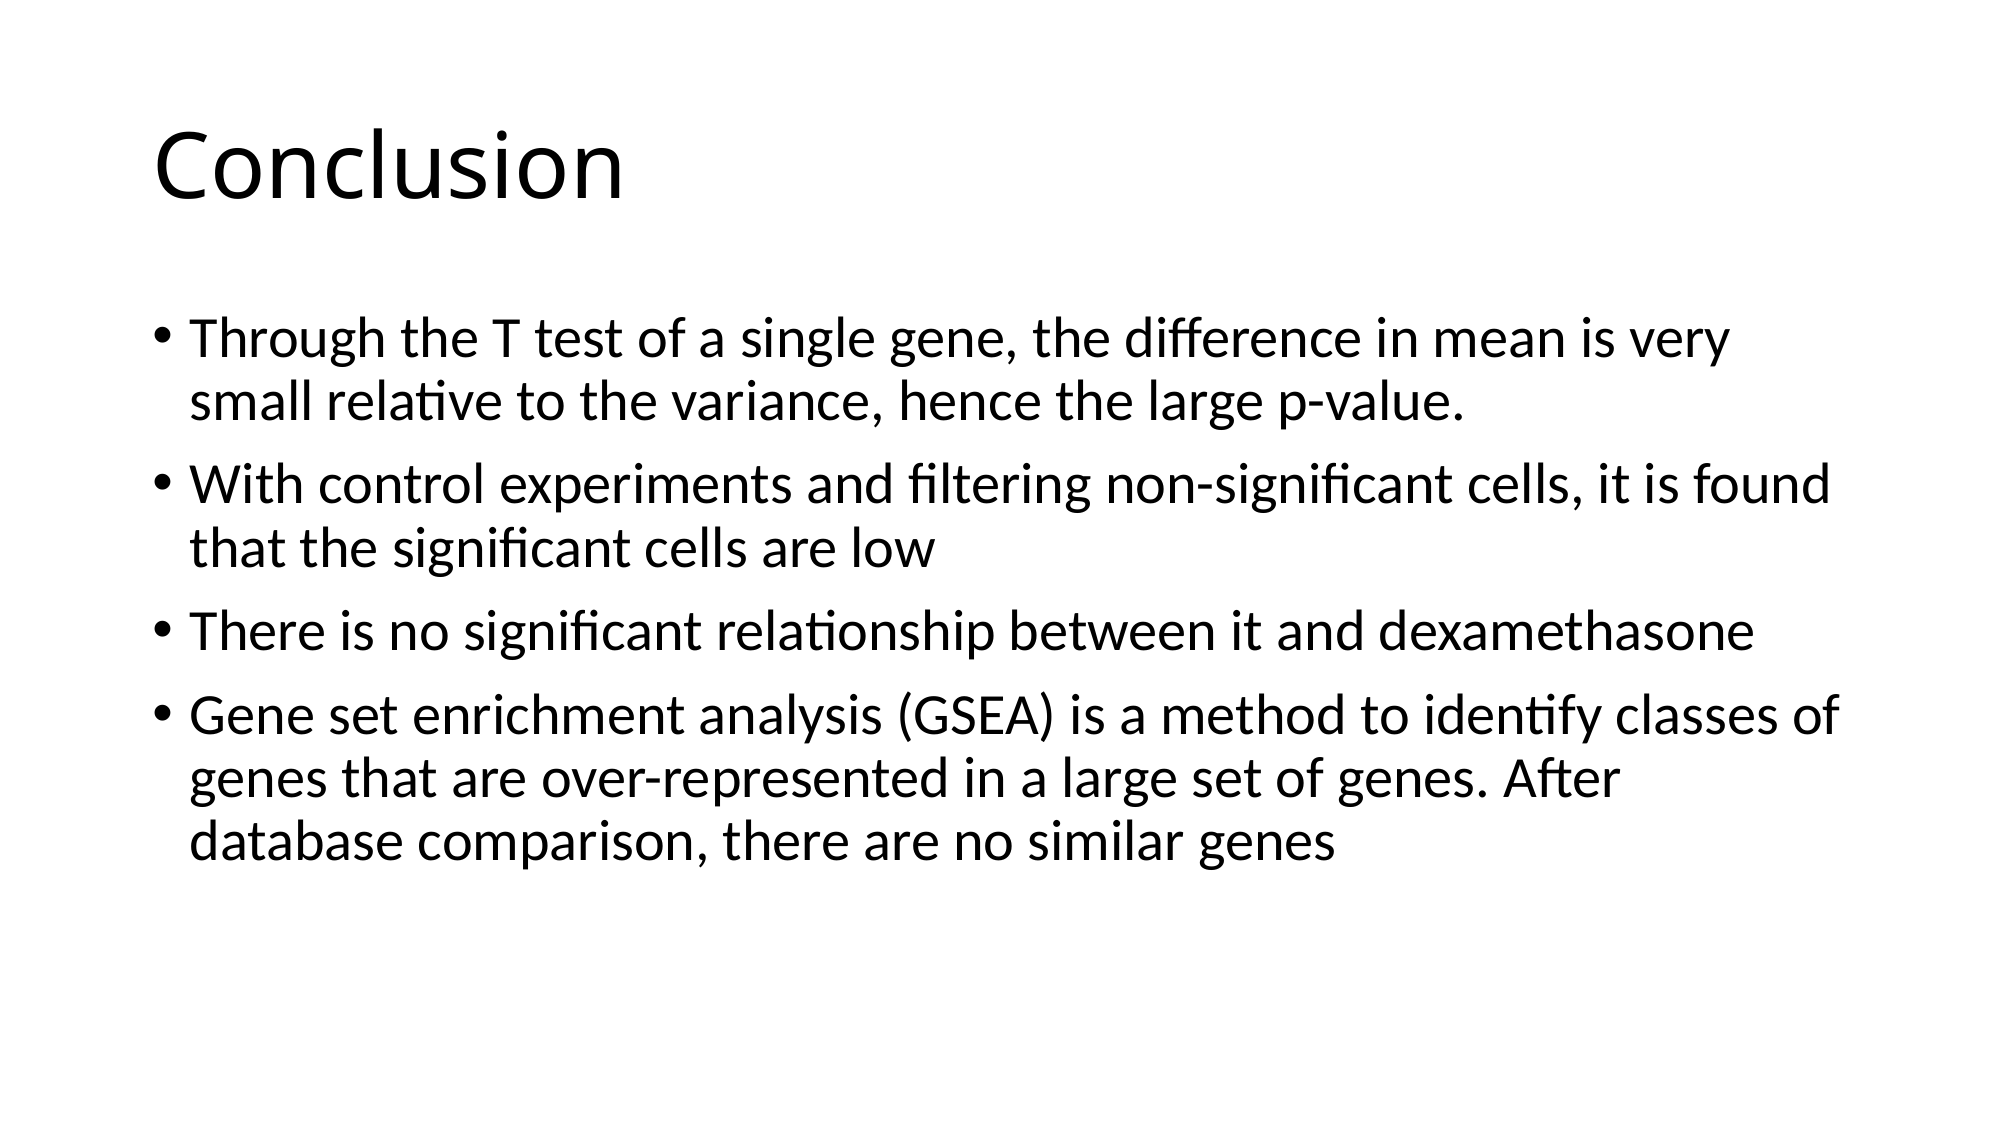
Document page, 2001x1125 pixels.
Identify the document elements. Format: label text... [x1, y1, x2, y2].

list Through the T test of a single gene, the difference in mean is very small relative to the variance, hence the large p-value. With control experiments and filtering non-significant cells, it is found that the significant cells are low There is no significant relationship between it and dexamethasone Gene set enrichment analysis (GSEA) is a method to identify classes of genes that are over-represented in a large set of genes. After database comparison, there are no similar genes [137, 299, 1863, 1014]
title Conclusion [137, 59, 1863, 278]
